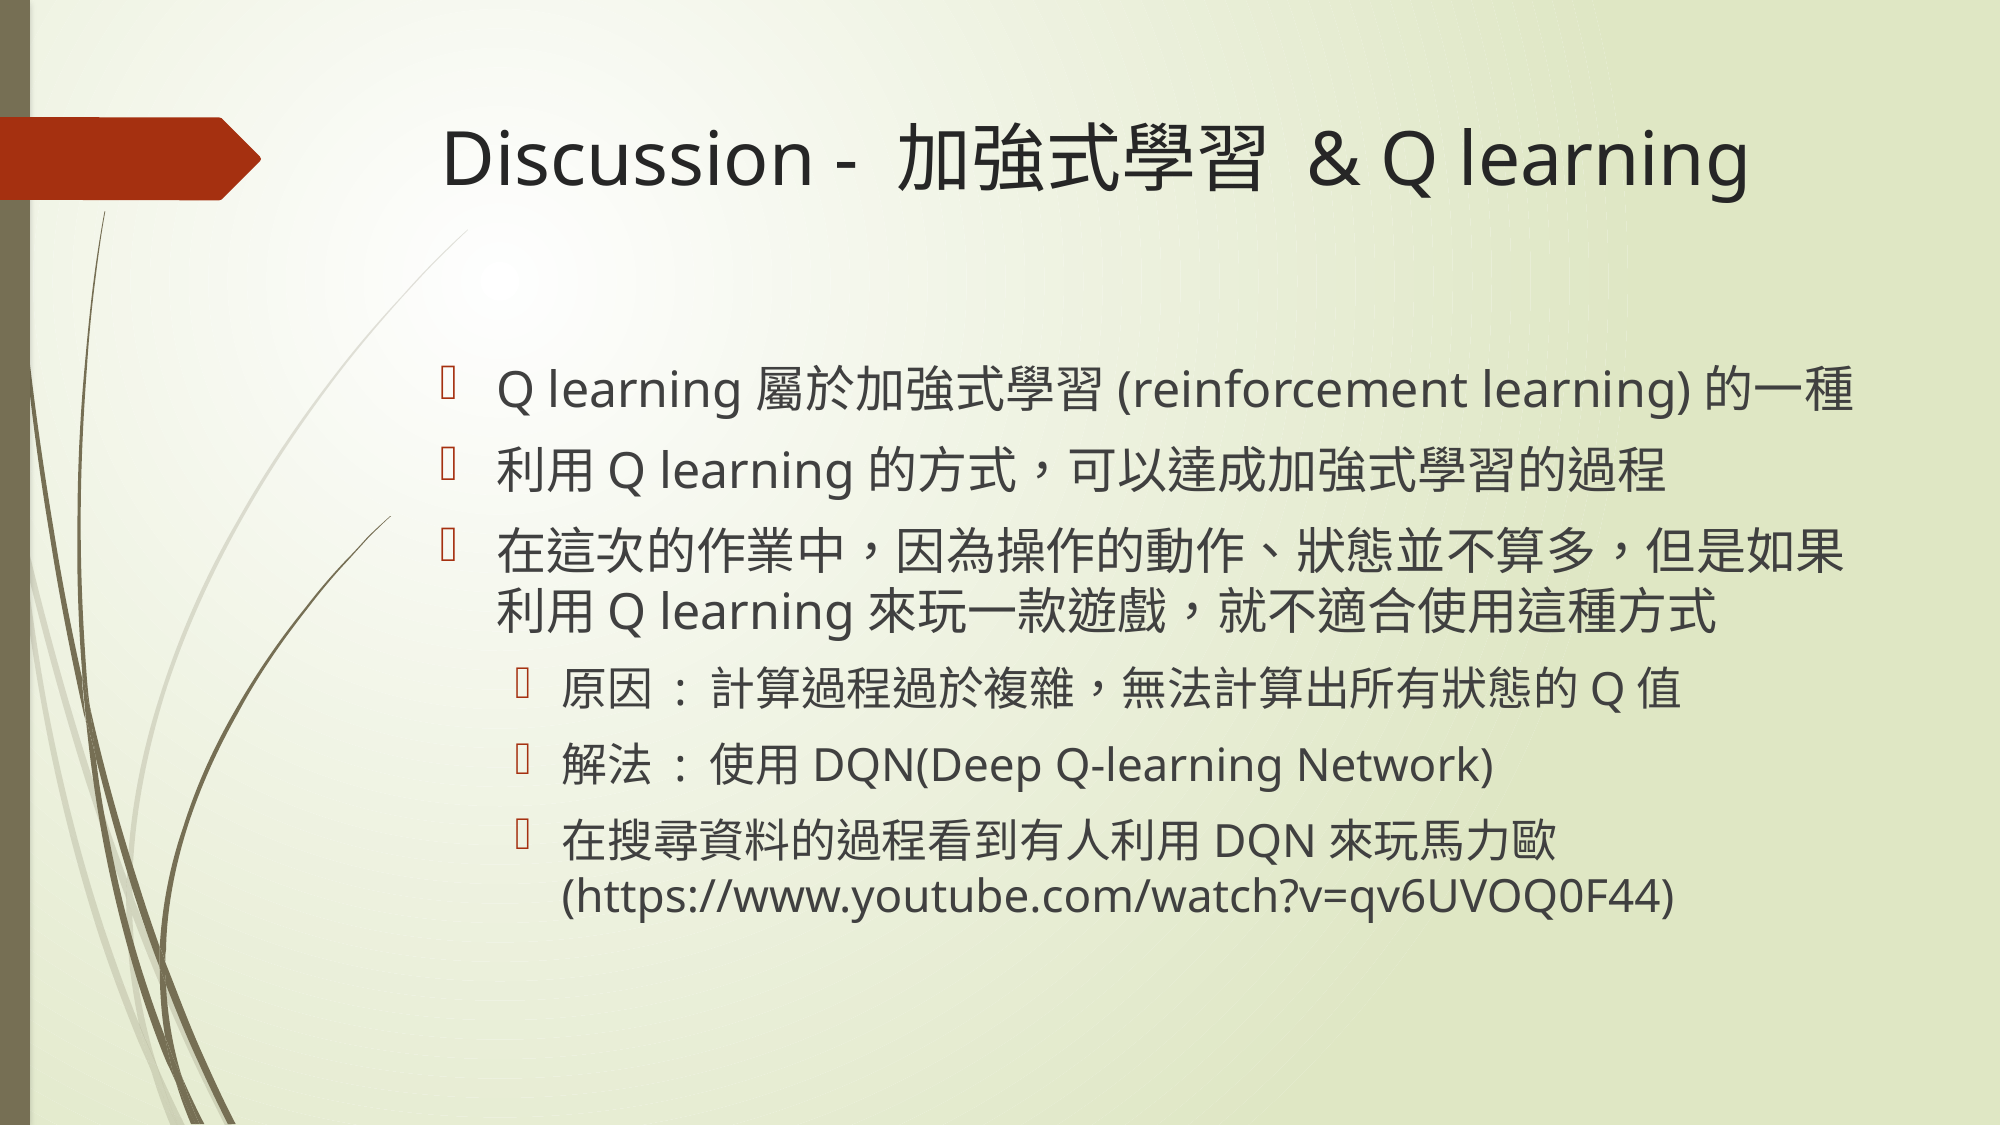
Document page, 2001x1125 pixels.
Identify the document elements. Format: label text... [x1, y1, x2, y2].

list Q learning屬於加強式學習(reinforcement learning)的一種 利用Q learning的方式，可以達成加強式學習的過程 在這次的作業中，因為操作的動作、狀態並不算多，但是如果利用Q learning來玩一款遊戲，就不適合使用這種方式 原因 : 計算過程過於複雜，無法計算出所有狀態的Q值 解法 : 使用DQN(Deep Q-learning Network) 在搜尋資料的過程看到有人利用DQN來玩馬力歐 (https://www.youtube.com/watch?v=qv6UVOQ0F44) [424, 350, 1888, 970]
title Discussion - 加強式學習 & Q learning [425, 102, 1888, 313]
